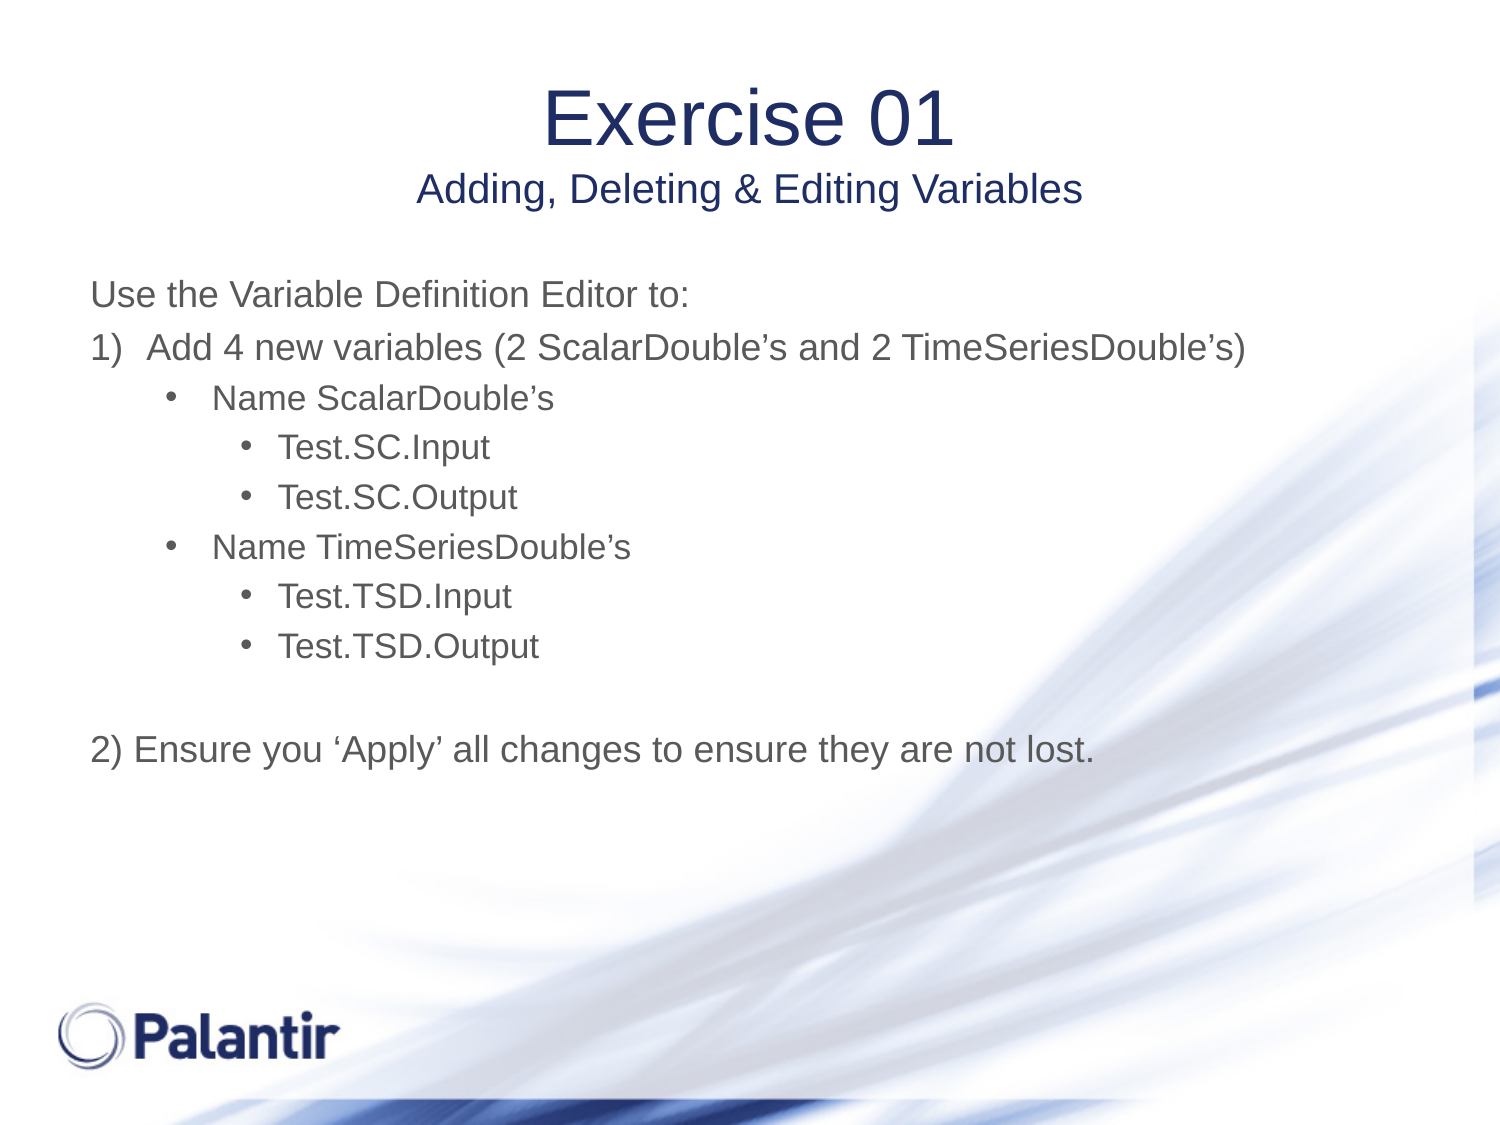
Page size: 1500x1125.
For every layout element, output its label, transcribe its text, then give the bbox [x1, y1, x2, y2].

list Use the Variable Definition Editor to: Add 4 new variables (2 ScalarDouble’s and 2 TimeSeriesDouble’s) Name ScalarDouble’s Test.SC.Input Test.SC.Output Name TimeSeriesDouble’s Test.TSD.Input Test.TSD.Output 2) Ensure you ‘Apply’ all changes to ensure they are not lost. [75, 262, 1425, 950]
title Exercise 01 Adding, Deleting & Editing Variables [75, 45, 1425, 233]
picture [0, 0, 1500, 1125]
